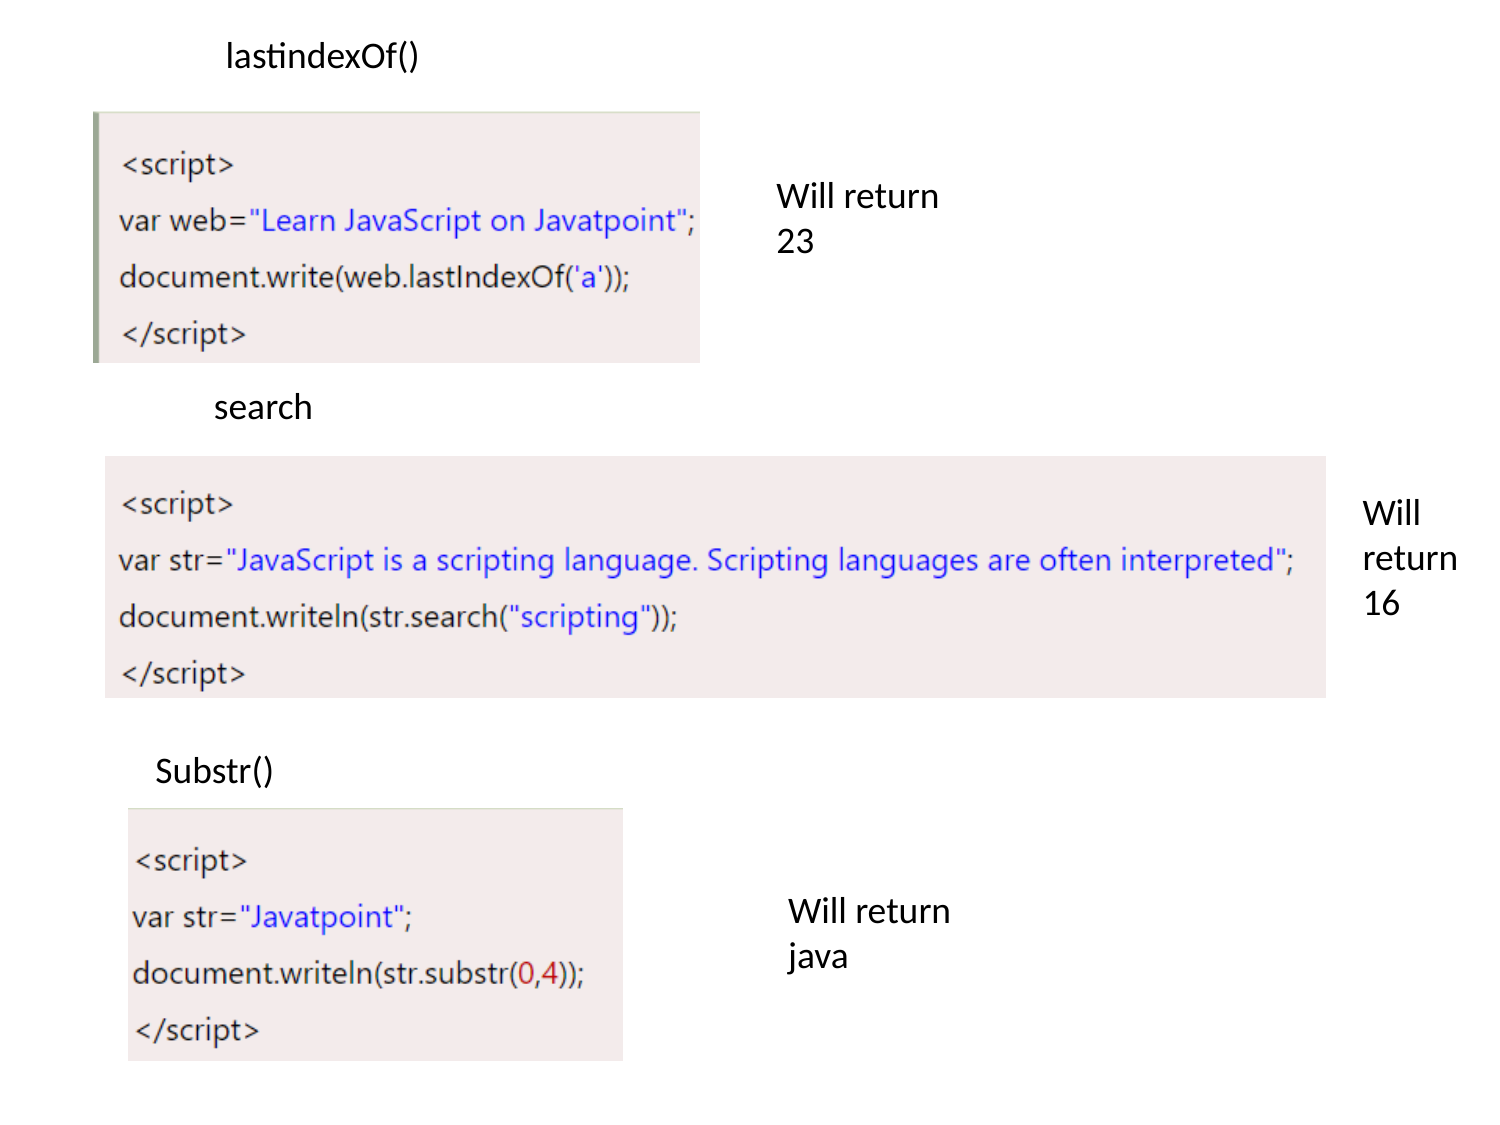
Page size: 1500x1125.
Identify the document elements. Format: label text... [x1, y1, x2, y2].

text_box Substr() [140, 738, 364, 798]
text_box Will return java [773, 878, 1008, 984]
picture [93, 93, 701, 363]
text_box Will return 16 [1347, 480, 1477, 631]
text_box Will return 23 [761, 163, 973, 269]
text_box lastindexOf() [210, 23, 504, 84]
picture [105, 456, 1326, 698]
picture [128, 808, 623, 1061]
text_box search [199, 374, 387, 435]
